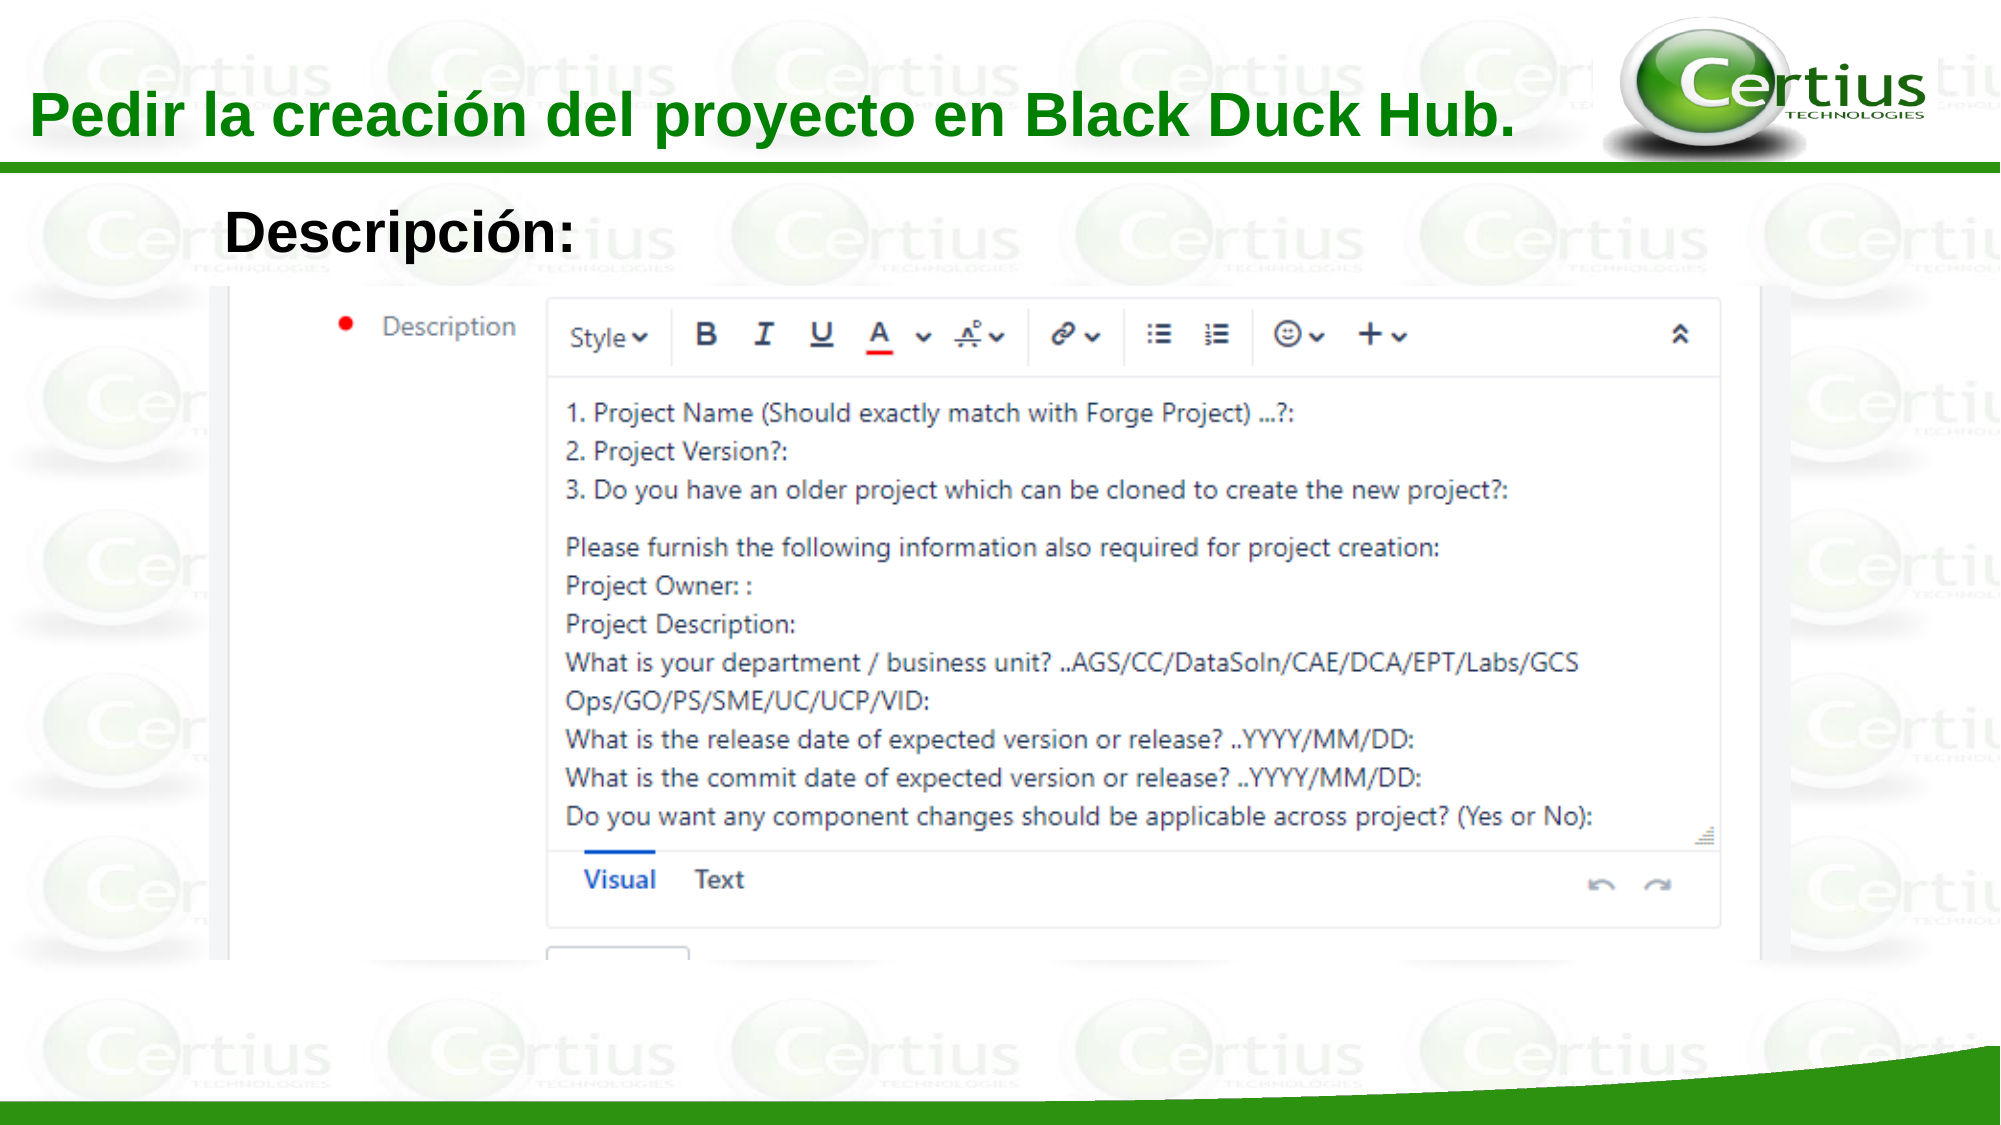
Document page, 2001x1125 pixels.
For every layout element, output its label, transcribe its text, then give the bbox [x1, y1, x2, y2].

text_box Pedir la creación del proyecto en Black Duck Hub. [13, 56, 1543, 157]
text_box Descripción: [209, 195, 599, 273]
picture [0, 0, 2001, 1125]
